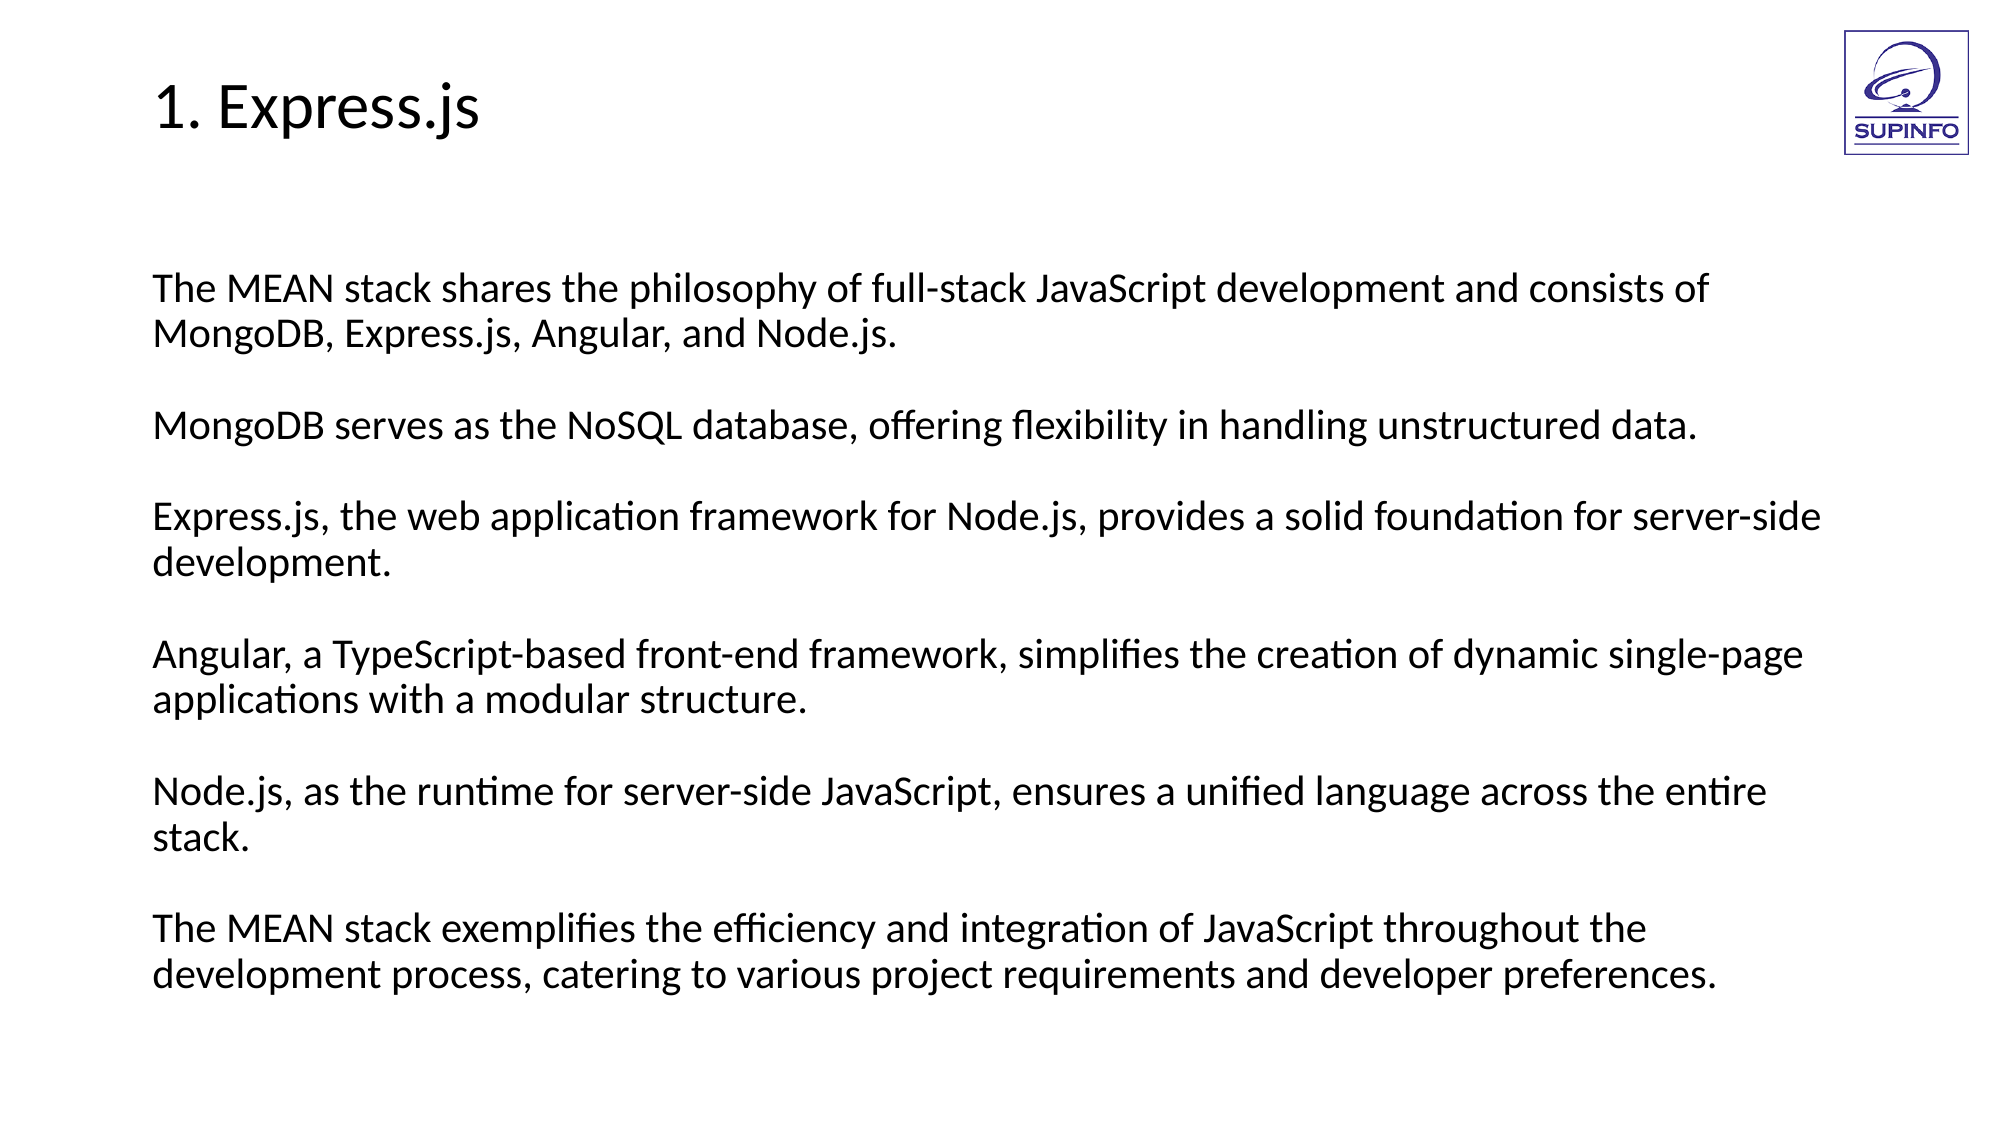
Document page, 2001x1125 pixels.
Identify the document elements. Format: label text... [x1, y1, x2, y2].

list 1. Express.js [137, 63, 1862, 157]
list The MEAN stack shares the philosophy of full-stack JavaScript development and consists of MongoDB, Express.js, Angular, and Node.js. MongoDB serves as the NoSQL database, offering flexibility in handling unstructured data. Express.js, the web application framework for Node.js, provides a solid foundation for server-side development. Angular, a TypeScript-based front-end framework, simplifies the creation of dynamic single-page applications with a modular structure. Node.js, as the runtime for server-side JavaScript, ensures a unified language across the entire stack. The MEAN stack exemplifies the efficiency and integration of JavaScript throughout the development process, catering to various project requirements and developer preferences. [137, 257, 1863, 1014]
picture [1844, 30, 1969, 155]
